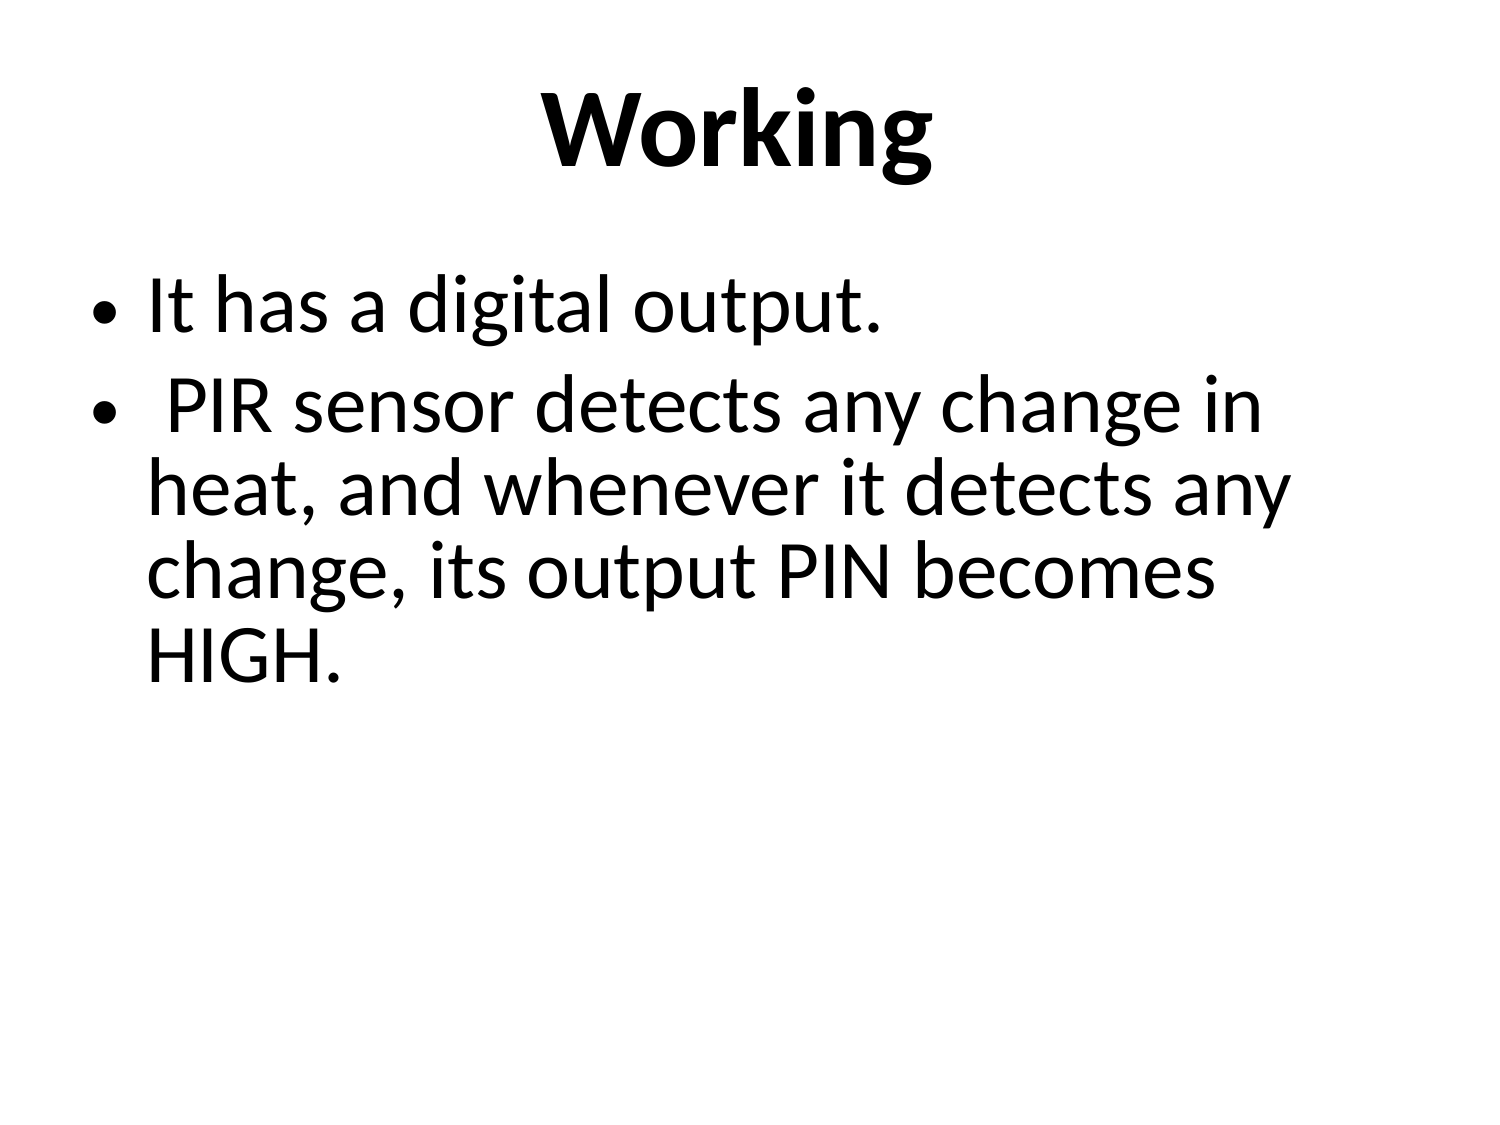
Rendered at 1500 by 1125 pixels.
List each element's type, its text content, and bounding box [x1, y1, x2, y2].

list It has a digital output. PIR sensor detects any change in heat, and whenever it detects any change, its output PIN becomes HIGH. [75, 262, 1425, 1005]
title Working [75, 45, 1425, 233]
